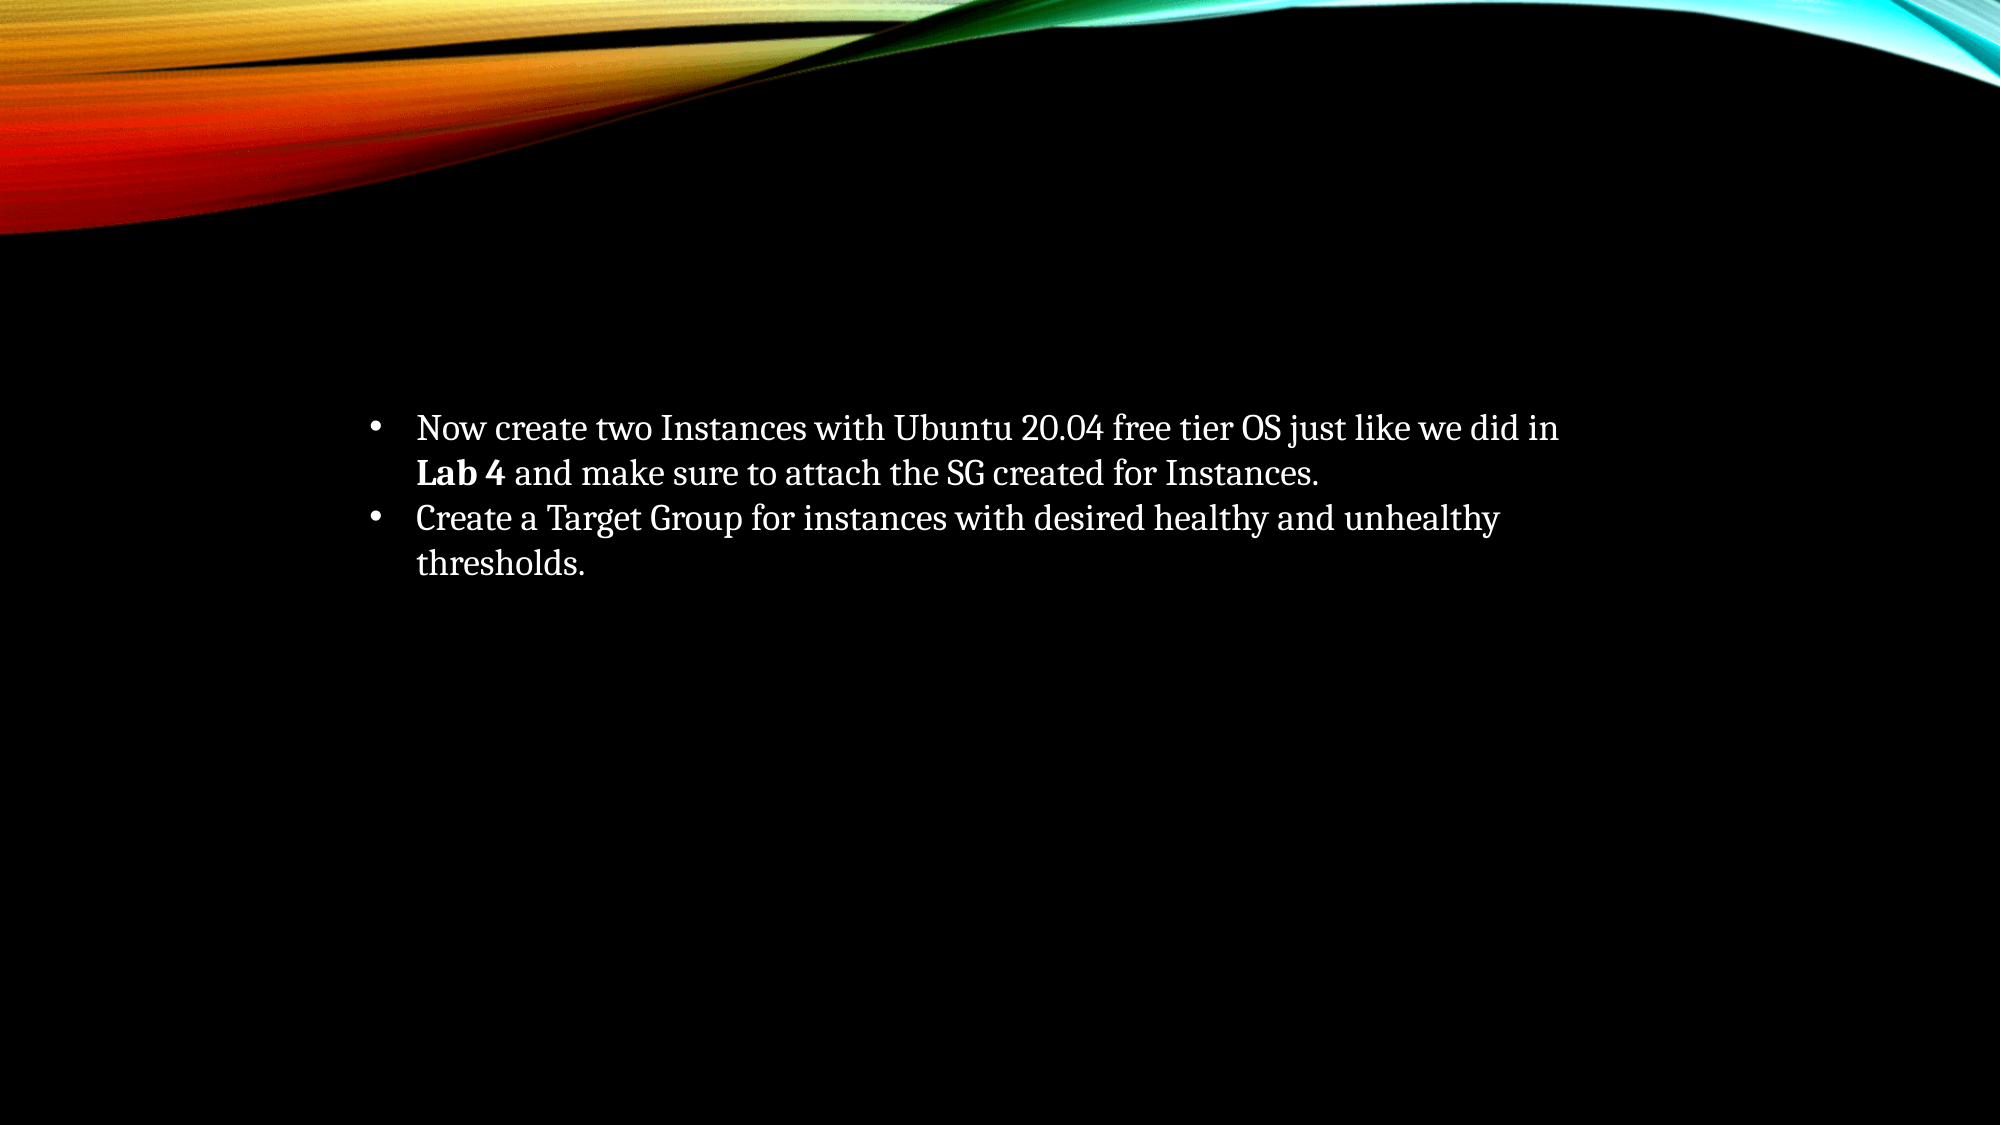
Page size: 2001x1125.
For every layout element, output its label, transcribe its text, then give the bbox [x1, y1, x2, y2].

picture [0, 0, 2000, 237]
text_box Now create two Instances with Ubuntu 20.04 free tier OS just like we did in Lab 4 and make sure to attach the SG created for Instances. Create a Target Group for instances with desired healthy and unhealthy thresholds. [354, 395, 1621, 591]
